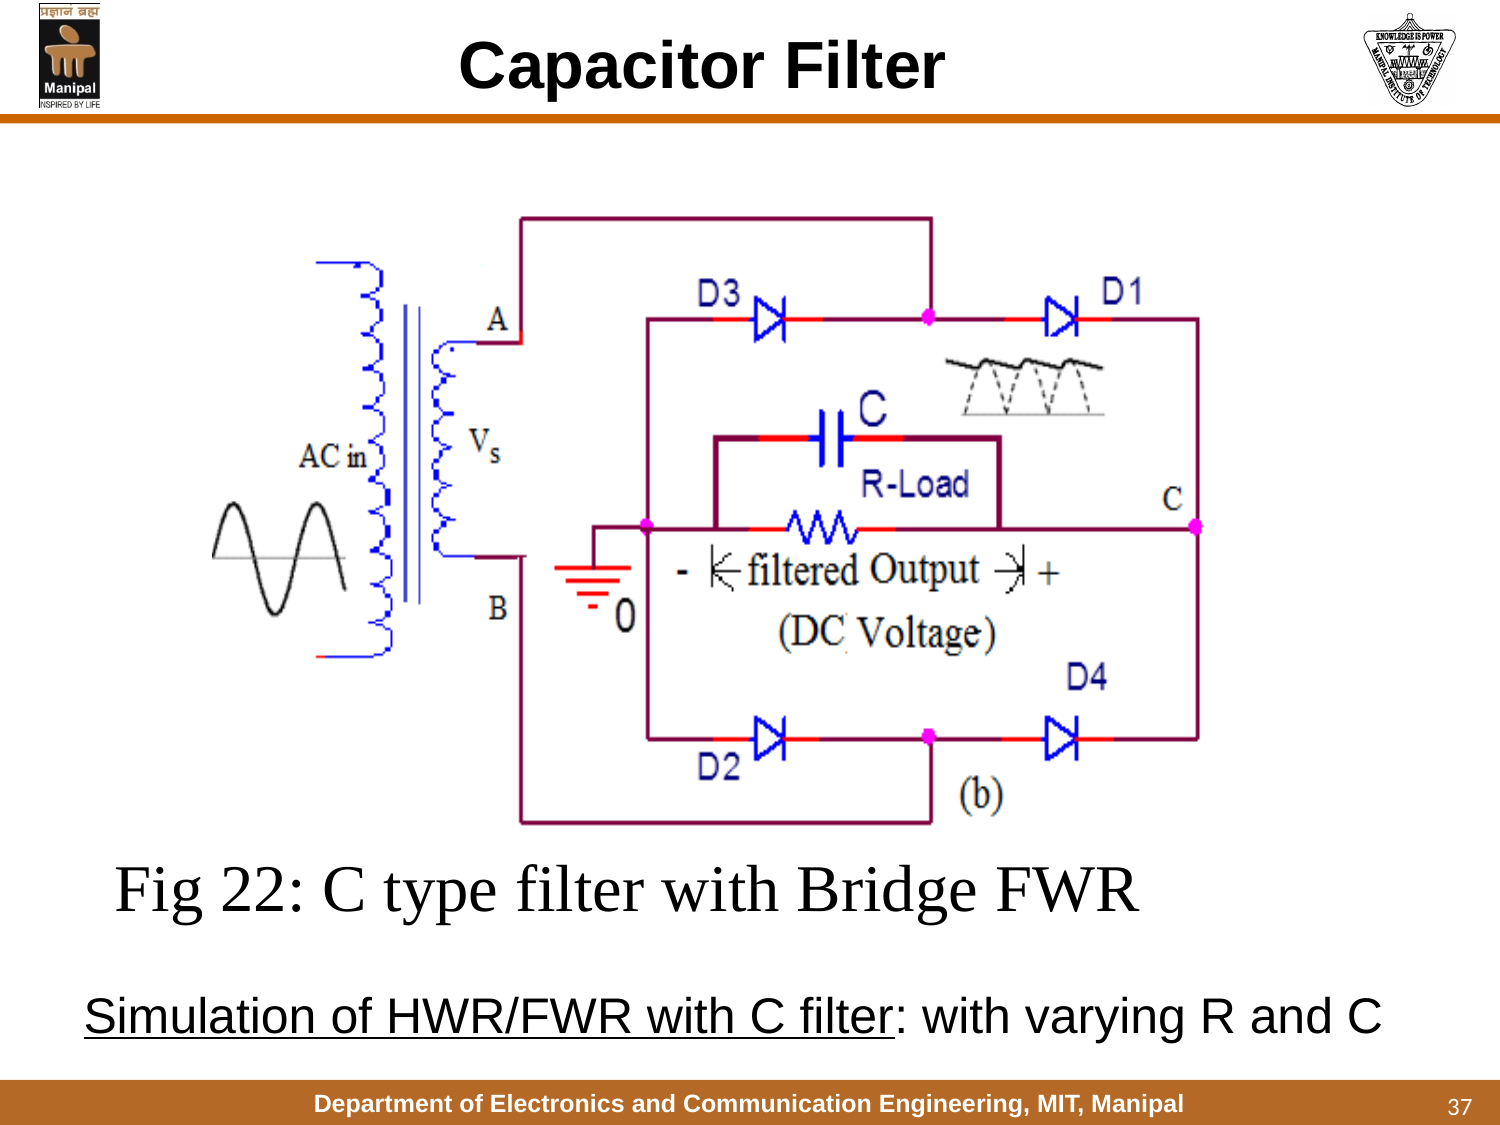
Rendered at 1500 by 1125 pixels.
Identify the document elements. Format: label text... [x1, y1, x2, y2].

text_box Capacitor Filter [37, 0, 1388, 130]
picture [212, 215, 1213, 832]
text_box Simulation of HWR/FWR with C filter: with varying R and C [68, 976, 1425, 1052]
text_box Fig 22: C type filter with Bridge FWR [99, 837, 1500, 1013]
slide_number 37 [1137, 1074, 1488, 1125]
